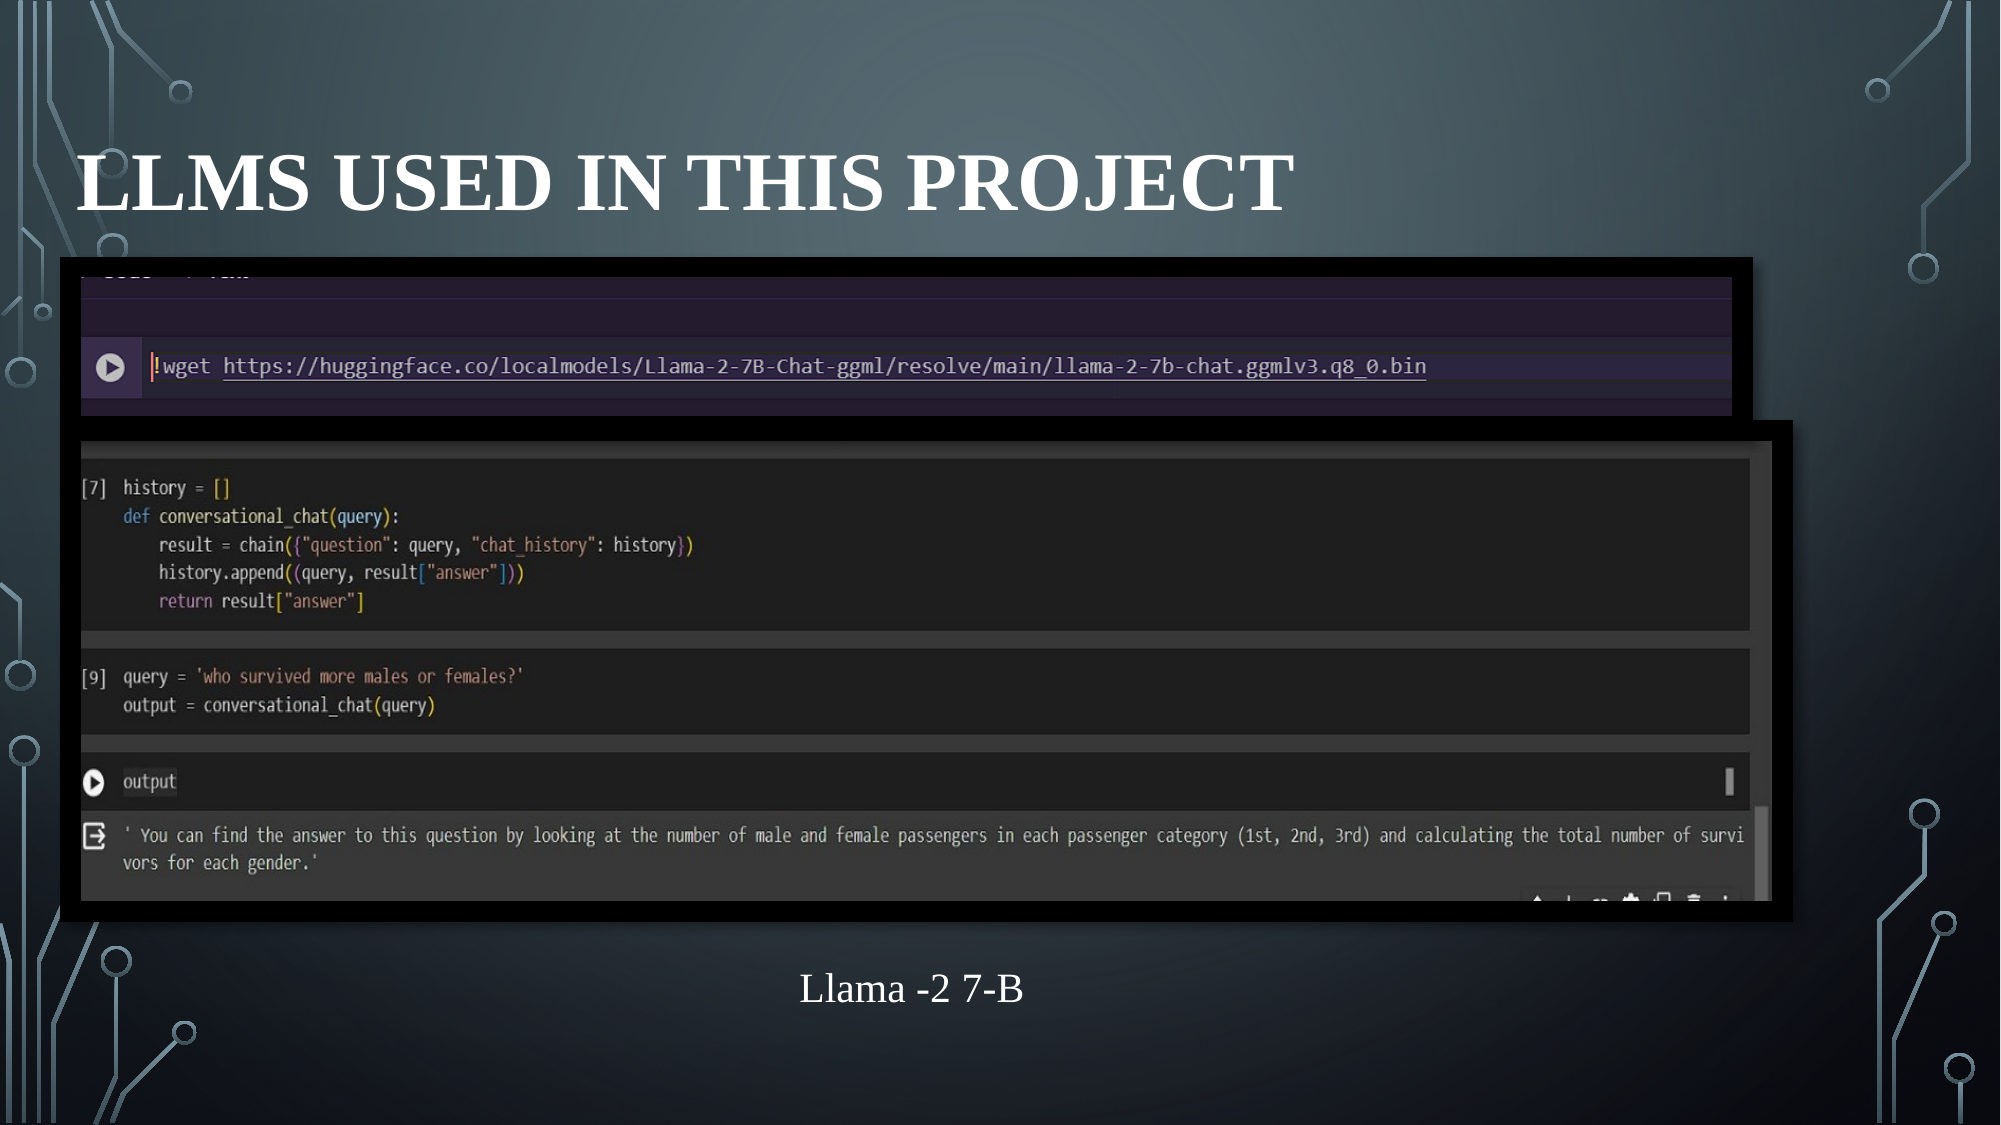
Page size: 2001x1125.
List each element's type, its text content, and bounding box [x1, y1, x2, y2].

picture [80, 440, 1773, 901]
text_box Llama -2 7-B [784, 953, 1069, 1018]
title LLMs Used In This Project [61, 62, 1687, 257]
picture [80, 276, 1733, 417]
